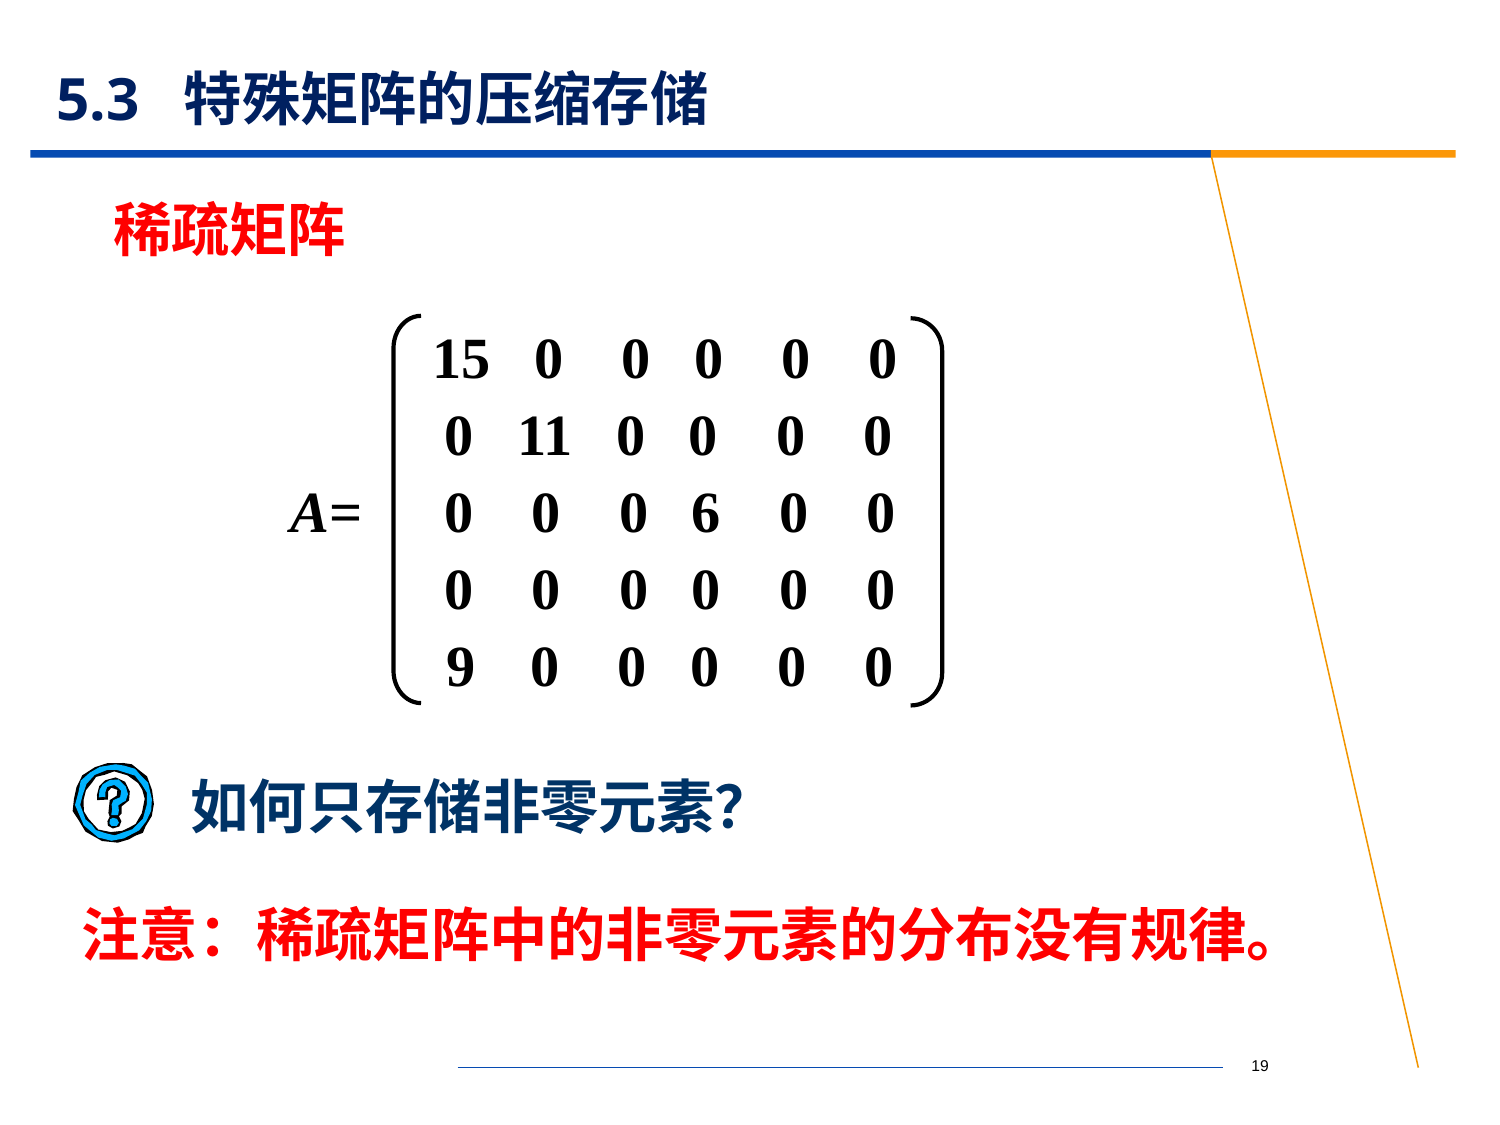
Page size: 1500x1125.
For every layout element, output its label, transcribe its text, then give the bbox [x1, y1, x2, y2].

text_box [290, 313, 984, 712]
text_box 稀疏矩阵 [98, 186, 375, 271]
title 5.3 特殊矩阵的压缩存储 [41, 64, 1392, 130]
text_box 注意：稀疏矩阵中的非零元素的分布没有规律。 [66, 890, 1358, 976]
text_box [72, 762, 892, 849]
